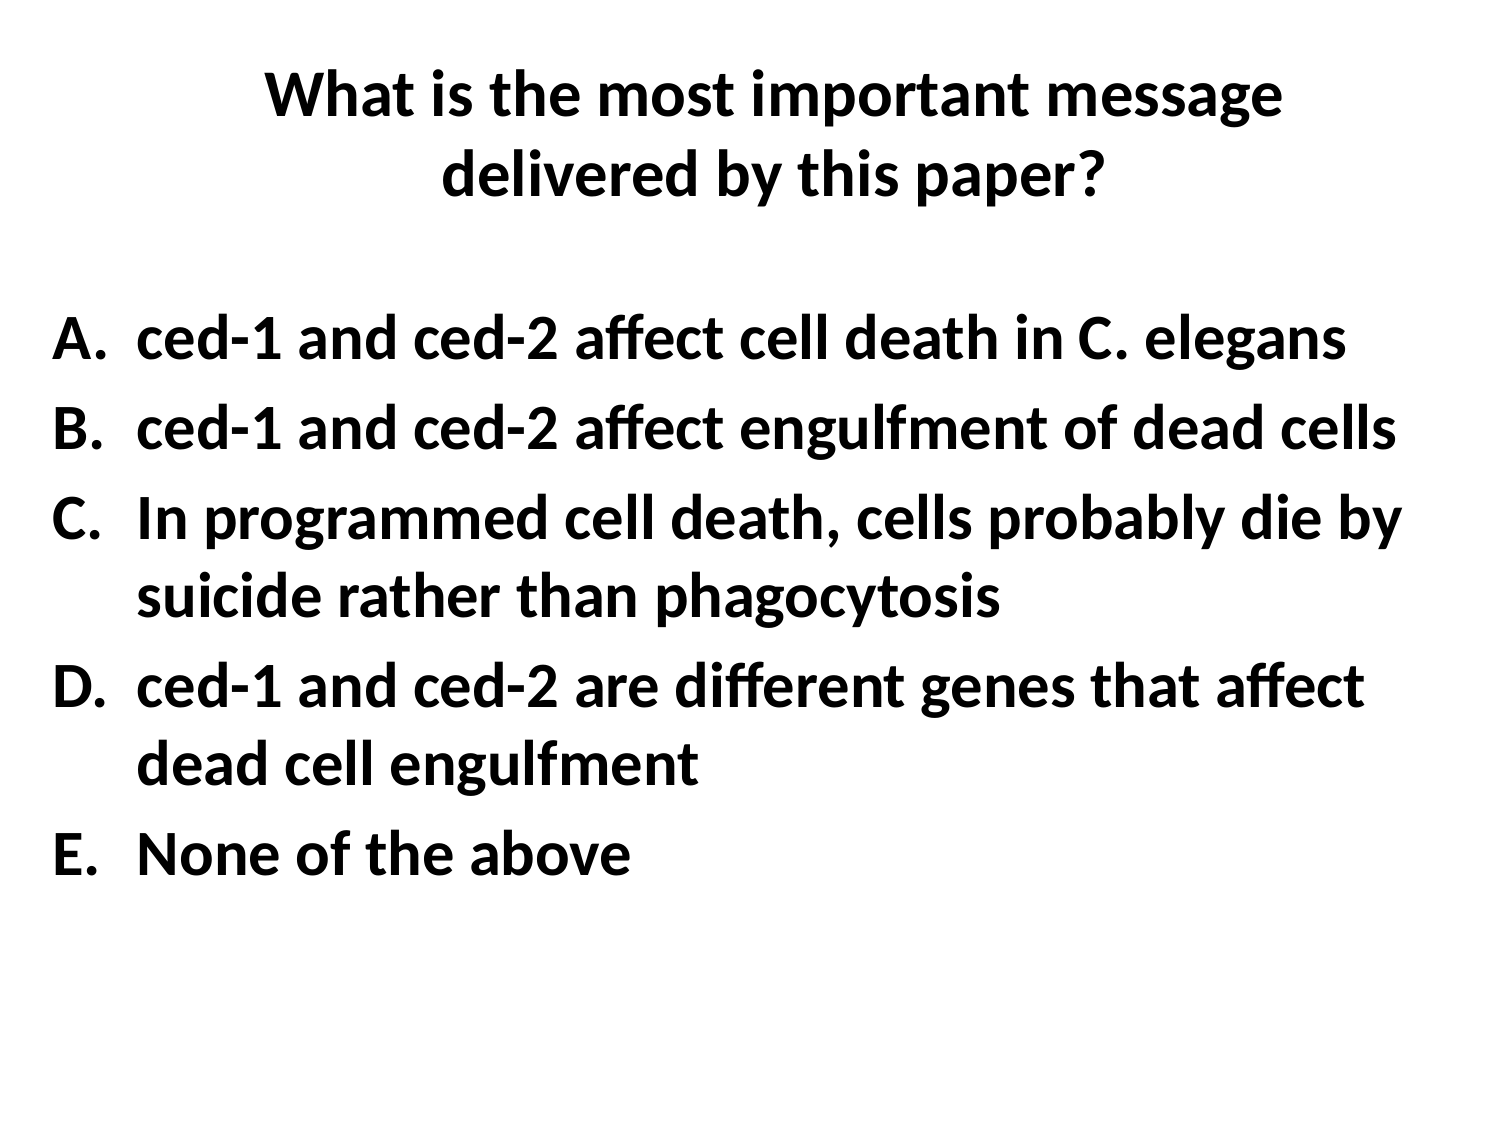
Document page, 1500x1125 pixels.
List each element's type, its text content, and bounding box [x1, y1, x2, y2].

title What is the most important message delivered by this paper? [137, 8, 1413, 250]
subtitle ced-1 and ced-2 affect cell death in C. elegans ced-1 and ced-2 affect engulfment of dead cells In programmed cell death, cells probably die by suicide rather than phagocytosis ced-1 and ced-2 are different genes that affect dead cell engulfment None of the above [37, 287, 1450, 1013]
